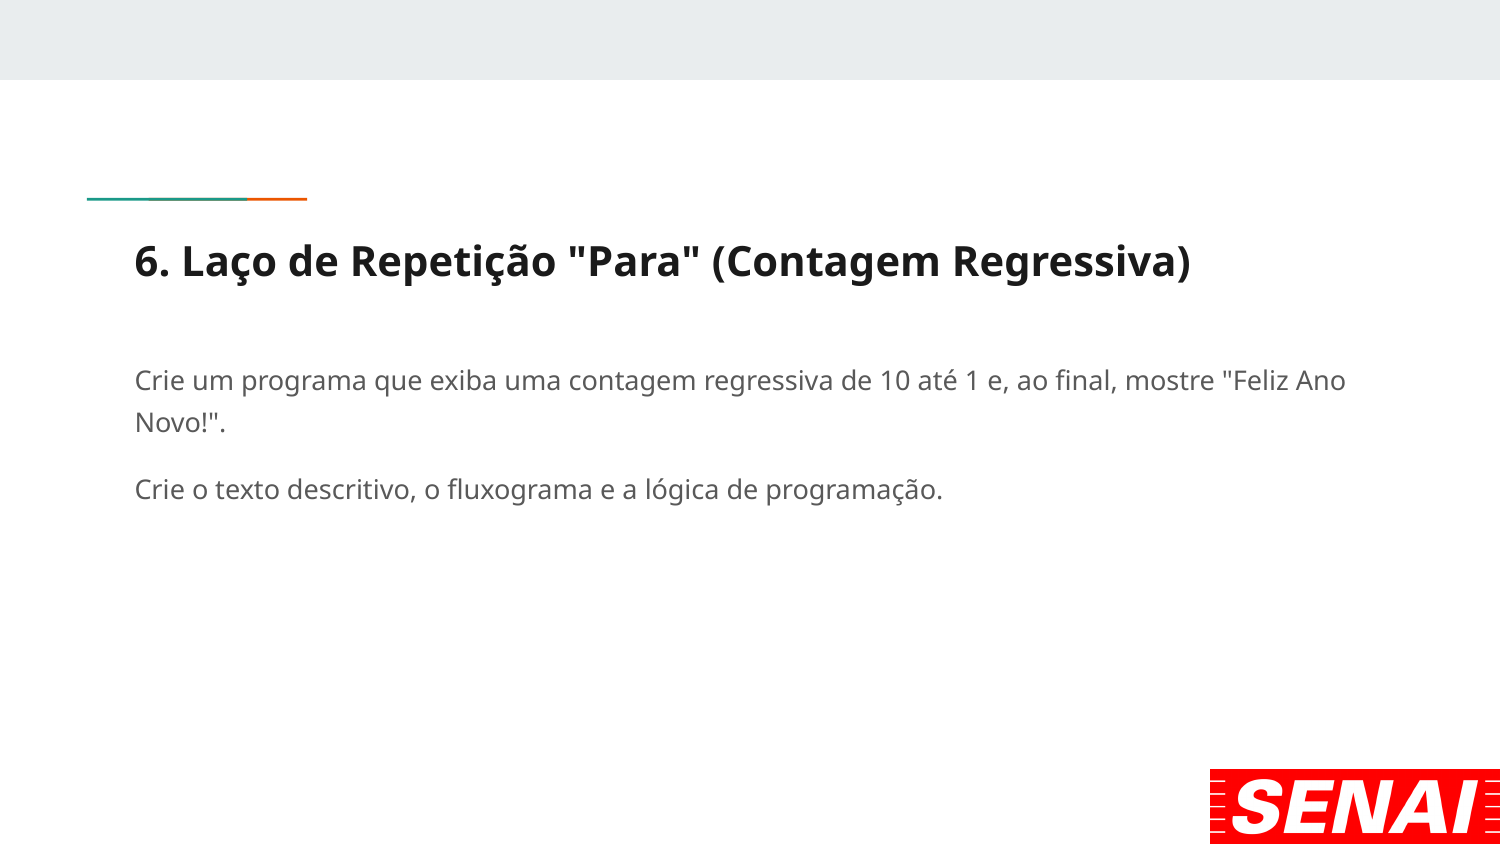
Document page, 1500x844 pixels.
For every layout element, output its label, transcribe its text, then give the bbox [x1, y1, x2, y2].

picture [1210, 769, 1500, 844]
list Crie um programa que exiba uma contagem regressiva de 10 até 1 e, ao final, mostre "Feliz Ano Novo!". Crie o texto descritivo, o fluxograma e a lógica de programação. [119, 341, 1381, 712]
title 6. Laço de Repetição "Para" (Contagem Regressiva) [119, 216, 1381, 305]
